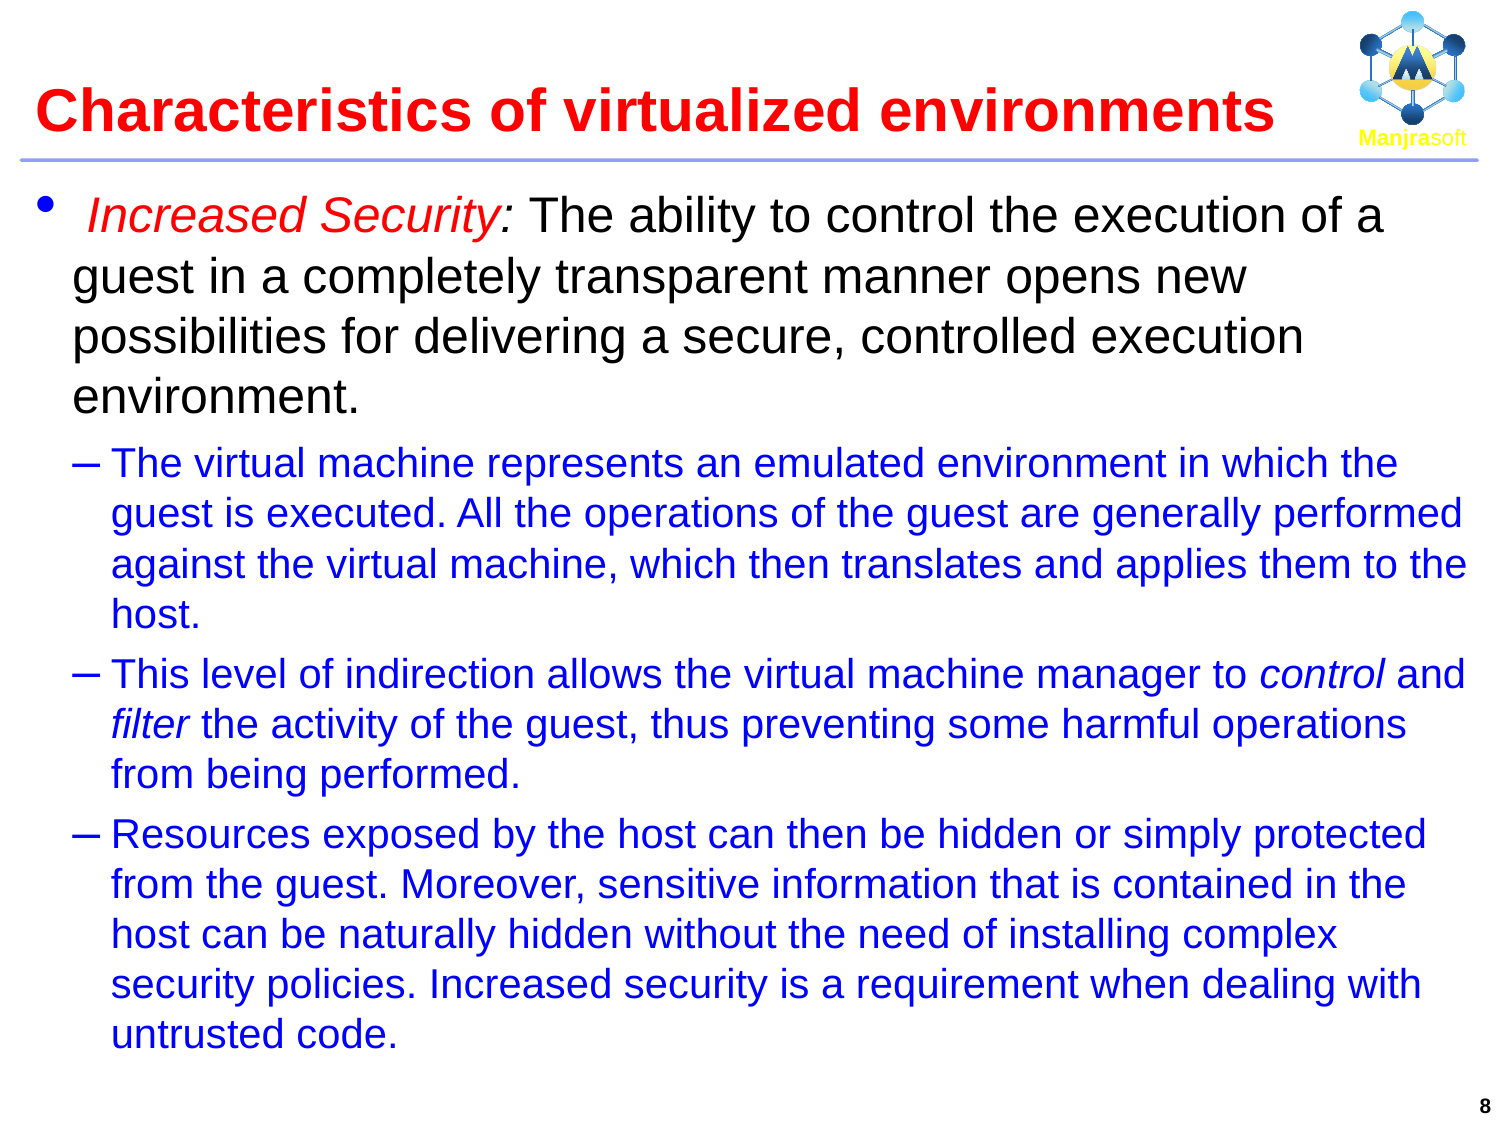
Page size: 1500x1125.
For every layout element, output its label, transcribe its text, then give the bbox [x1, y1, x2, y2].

footer [0, 1096, 1500, 1125]
list Increased Security: The ability to control the execution of a guest in a completely transparent manner opens new possibilities for delivering a secure, controlled execution environment. The virtual machine represents an emulated environment in which the guest is executed. All the operations of the guest are generally performed against the virtual machine, which then translates and applies them to the host. This level of indirection allows the virtual machine manager to control and filter the activity of the guest, thus preventing some harmful operations from being performed. Resources exposed by the host can then be hidden or simply protected from the guest. Moreover, sensitive information that is contained in the host can be naturally hidden without the need of installing complex security policies. Increased security is a requirement when dealing with untrusted code. [26, 176, 1479, 1092]
title Characteristics of virtualized environments [26, 0, 1479, 145]
